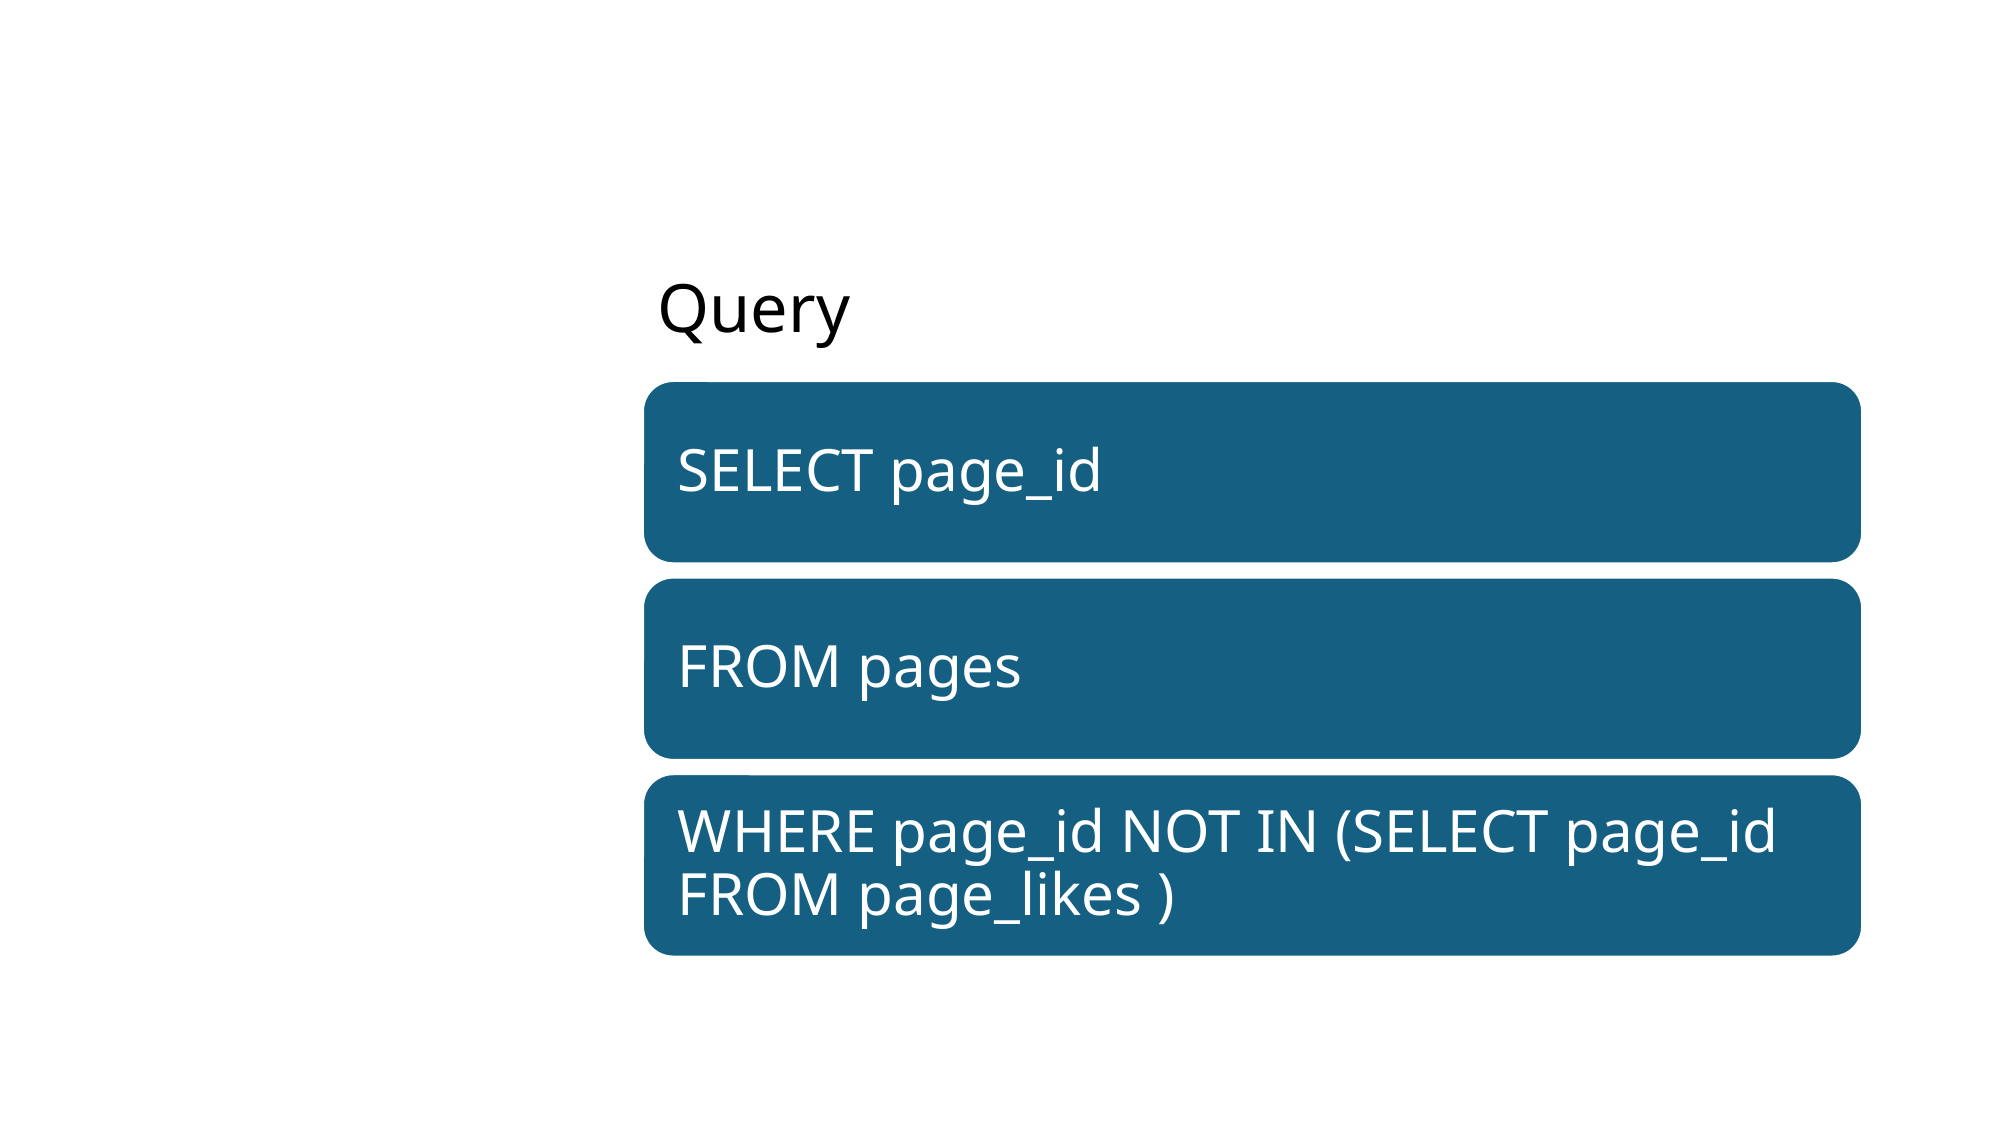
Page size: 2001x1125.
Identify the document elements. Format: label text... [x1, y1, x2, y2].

title Query [642, 219, 1811, 355]
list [641, 375, 1864, 962]
